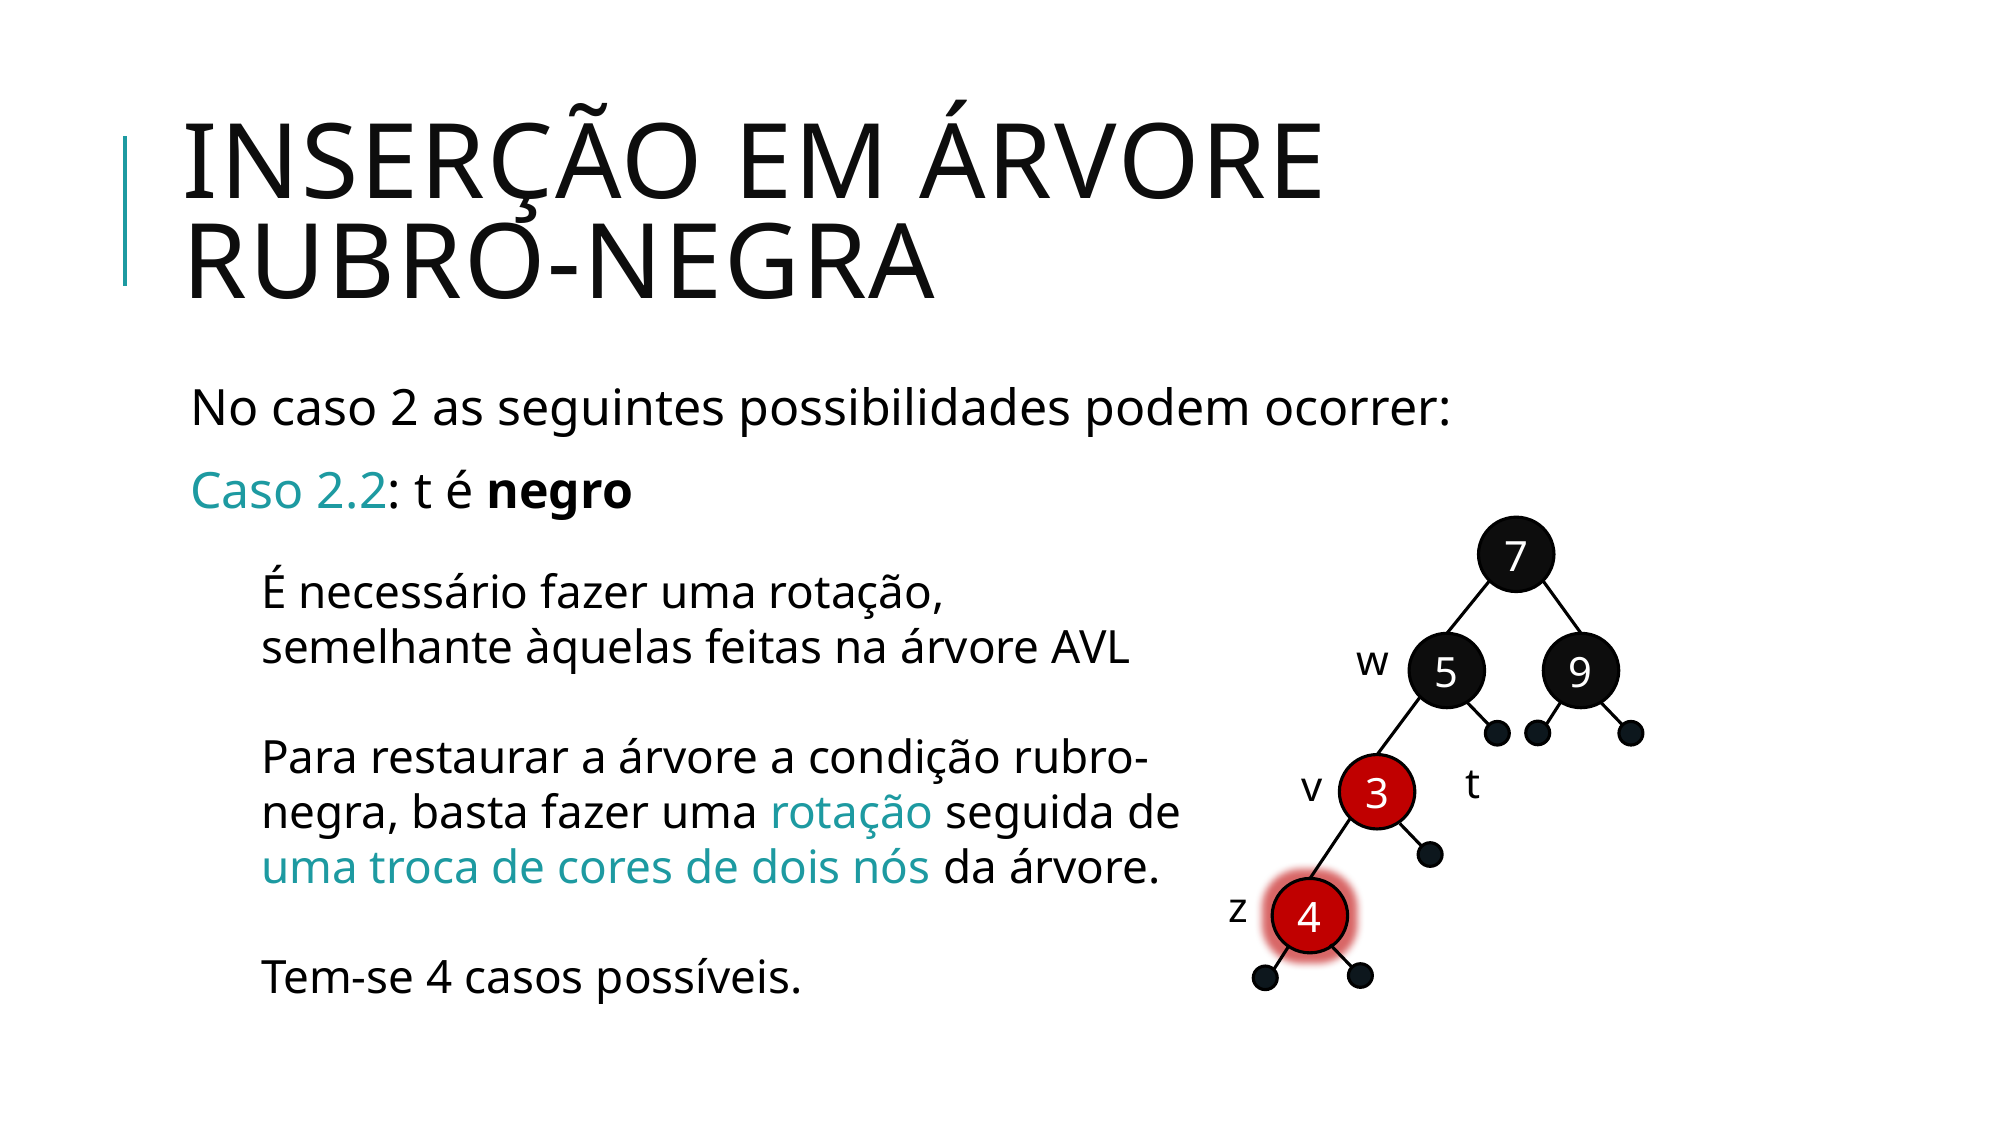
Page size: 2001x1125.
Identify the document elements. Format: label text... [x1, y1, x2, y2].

text_box z [1214, 873, 1264, 939]
text_box 5 [1407, 632, 1486, 710]
text_box v [1286, 752, 1338, 818]
text_box t [1450, 749, 1496, 815]
text_box w [1341, 626, 1404, 692]
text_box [1446, 580, 1490, 634]
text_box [1329, 944, 1373, 988]
text_box 7 [1477, 515, 1556, 593]
text_box 3 [1338, 753, 1417, 831]
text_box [1399, 823, 1443, 867]
list No caso 2 as seguintes possibilidades podem ocorrer: Caso 2.2: t é negro [168, 375, 1763, 1035]
text_box 4 [1270, 877, 1349, 955]
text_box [1253, 945, 1290, 990]
text_box 9 [1541, 632, 1621, 710]
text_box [1466, 702, 1510, 746]
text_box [1600, 702, 1644, 746]
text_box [1525, 700, 1562, 746]
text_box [1376, 696, 1421, 755]
text_box É necessário fazer uma rotação, semelhante àquelas feitas na árvore AVL Para restaurar a árvore a condição rubro-negra, basta fazer uma rotação seguida de uma troca de cores de dois nós da árvore. Tem-se 4 casos possíveis. [246, 555, 1204, 1010]
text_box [1542, 580, 1582, 634]
title Inserção em árvore rubro-Negra [168, 96, 1763, 342]
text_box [1309, 817, 1351, 879]
